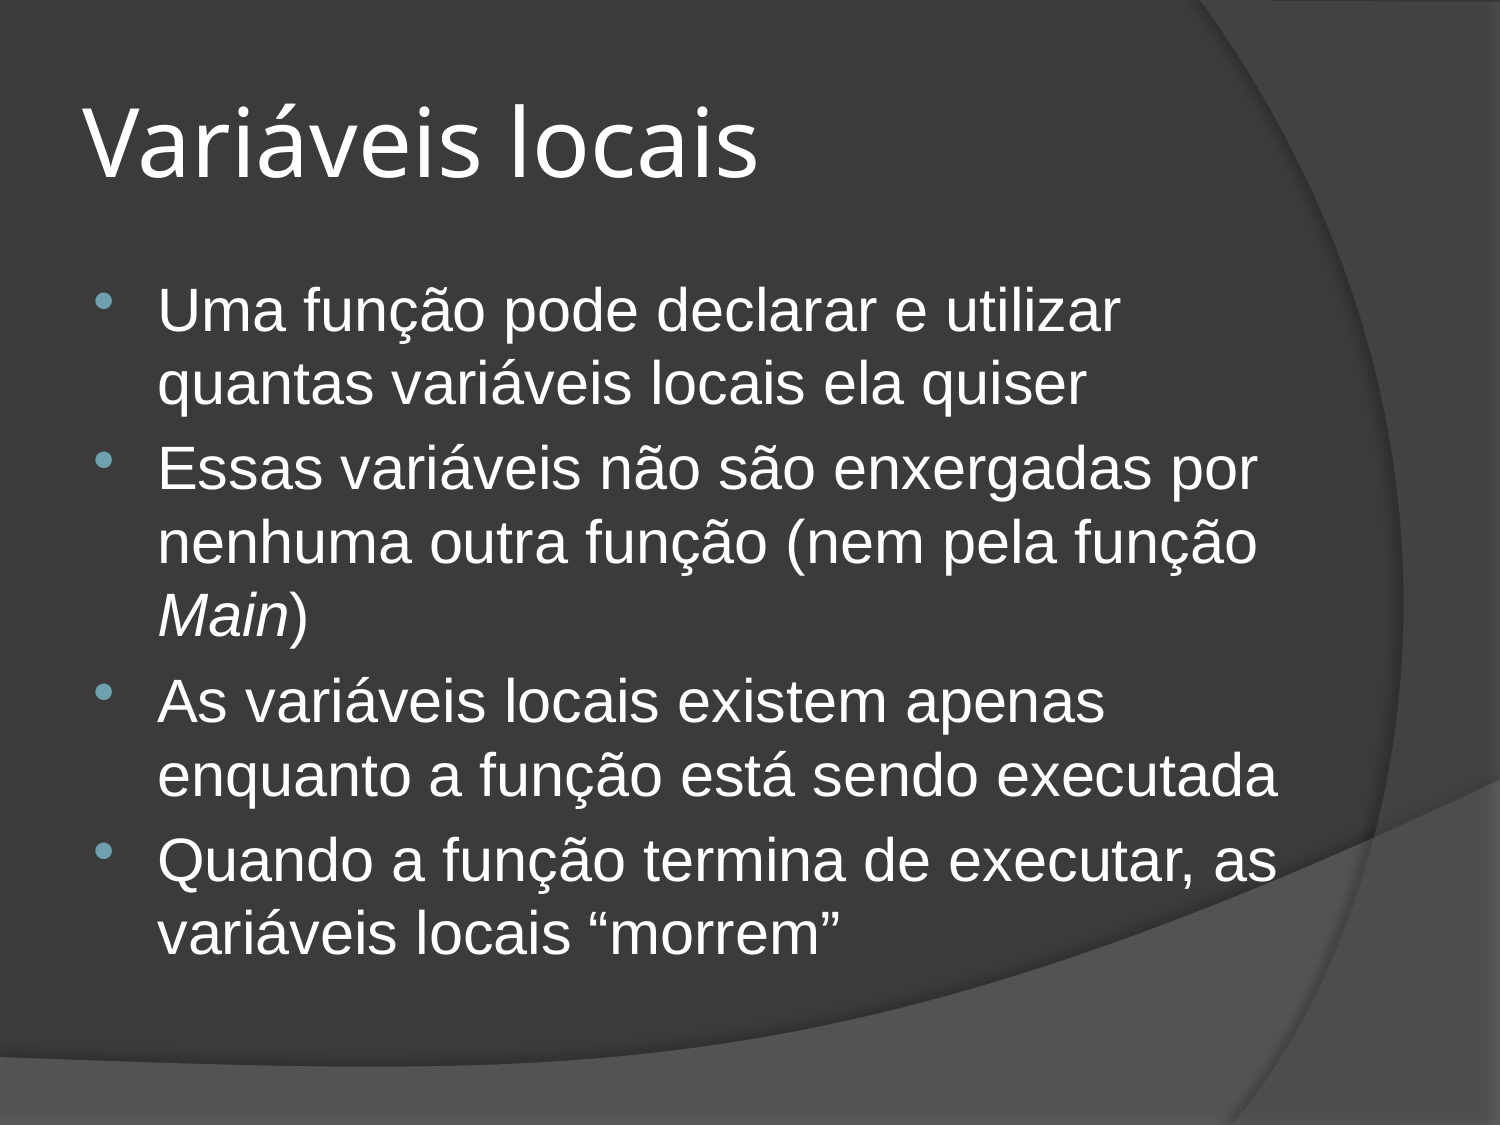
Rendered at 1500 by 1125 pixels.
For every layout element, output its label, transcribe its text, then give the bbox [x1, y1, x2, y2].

title Variáveis locais [75, 45, 1300, 233]
list Uma função pode declarar e utilizar quantas variáveis locais ela quiser Essas variáveis não são enxergadas por nenhuma outra função (nem pela função Main) As variáveis locais existem apenas enquanto a função está sendo executada Quando a função termina de executar, as variáveis locais “morrem” [75, 262, 1300, 1005]
